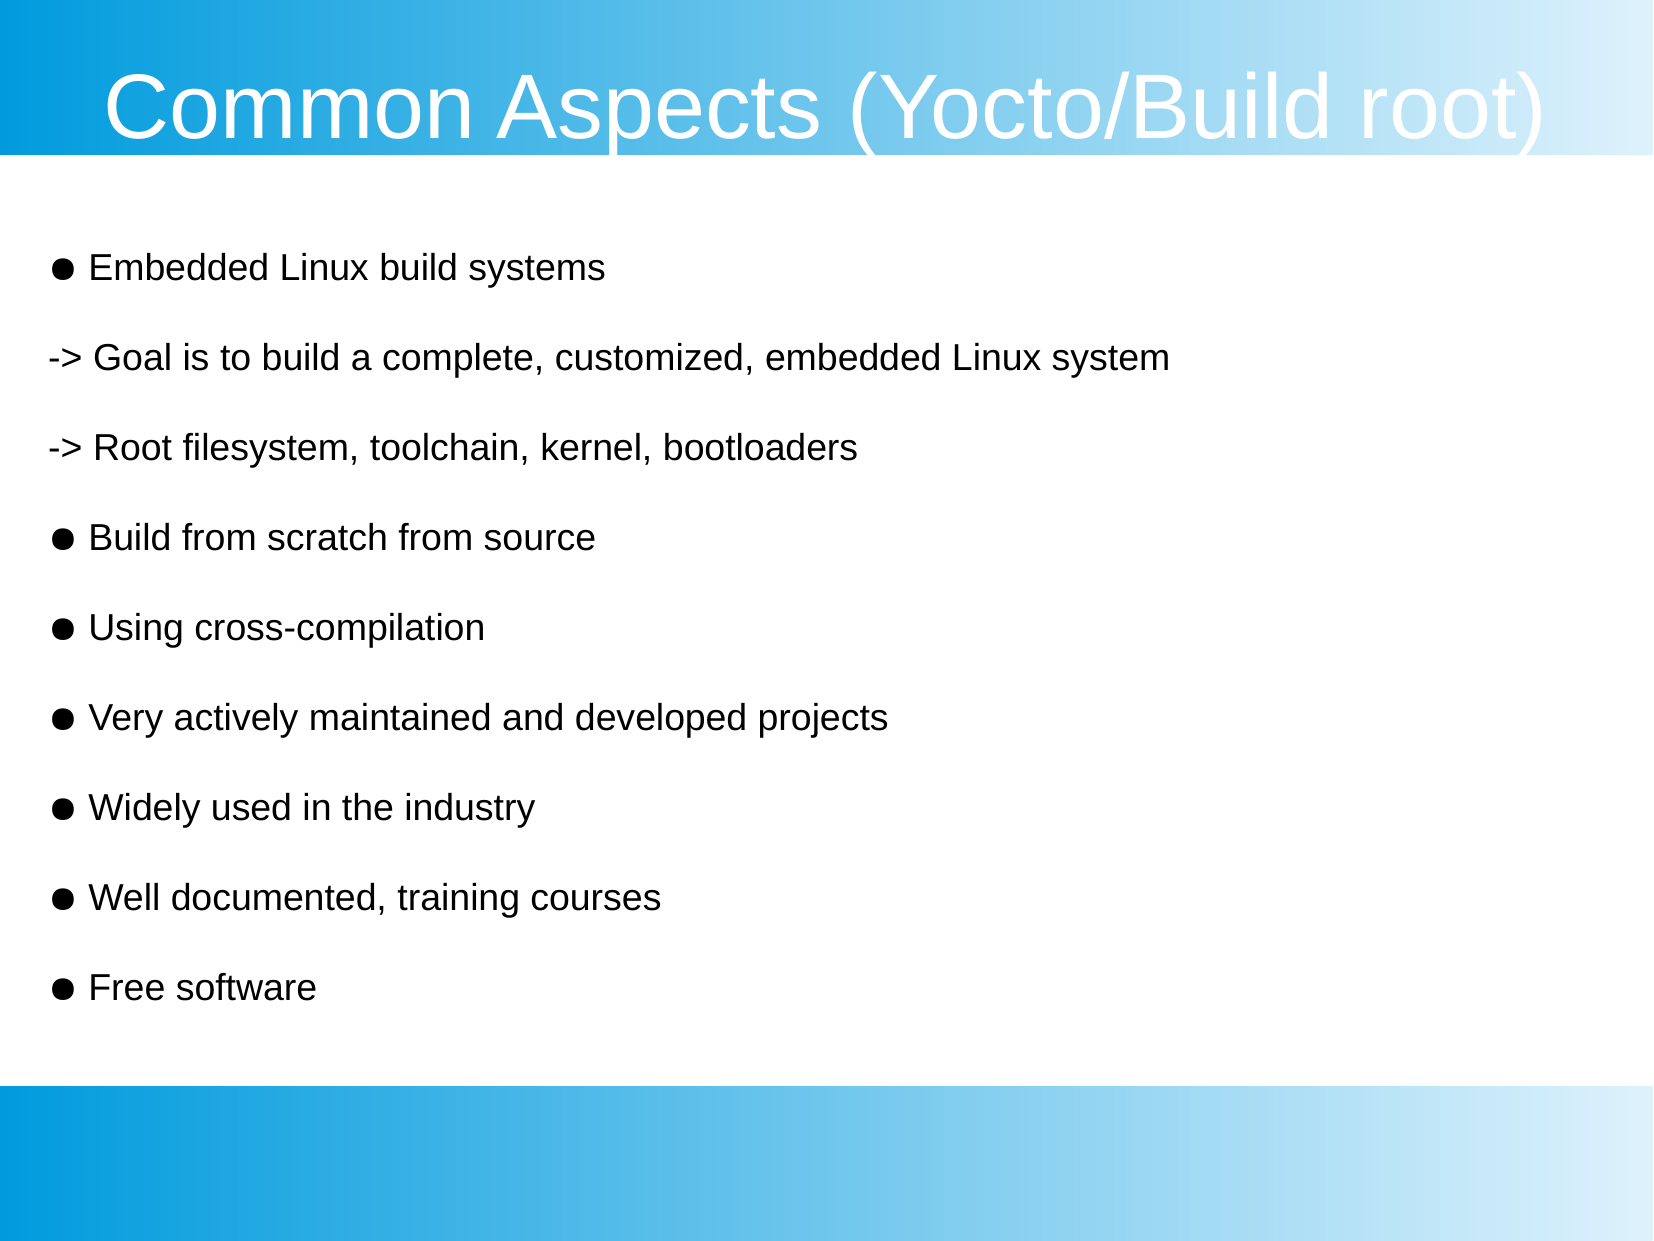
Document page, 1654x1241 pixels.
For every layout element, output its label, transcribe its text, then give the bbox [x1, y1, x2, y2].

text_box Common Aspects (Yocto/Build root) [82, 49, 1571, 154]
text_box ● Embedded Linux build systems -> Goal is to build a complete, customized, embedded Linux system -> Root filesystem, toolchain, kernel, bootloaders ● Build from scratch from source ● Using cross-compilation ● Very actively maintained and developed projects ● Widely used in the industry ● Well documented, training courses ● Free software [33, 190, 1490, 961]
